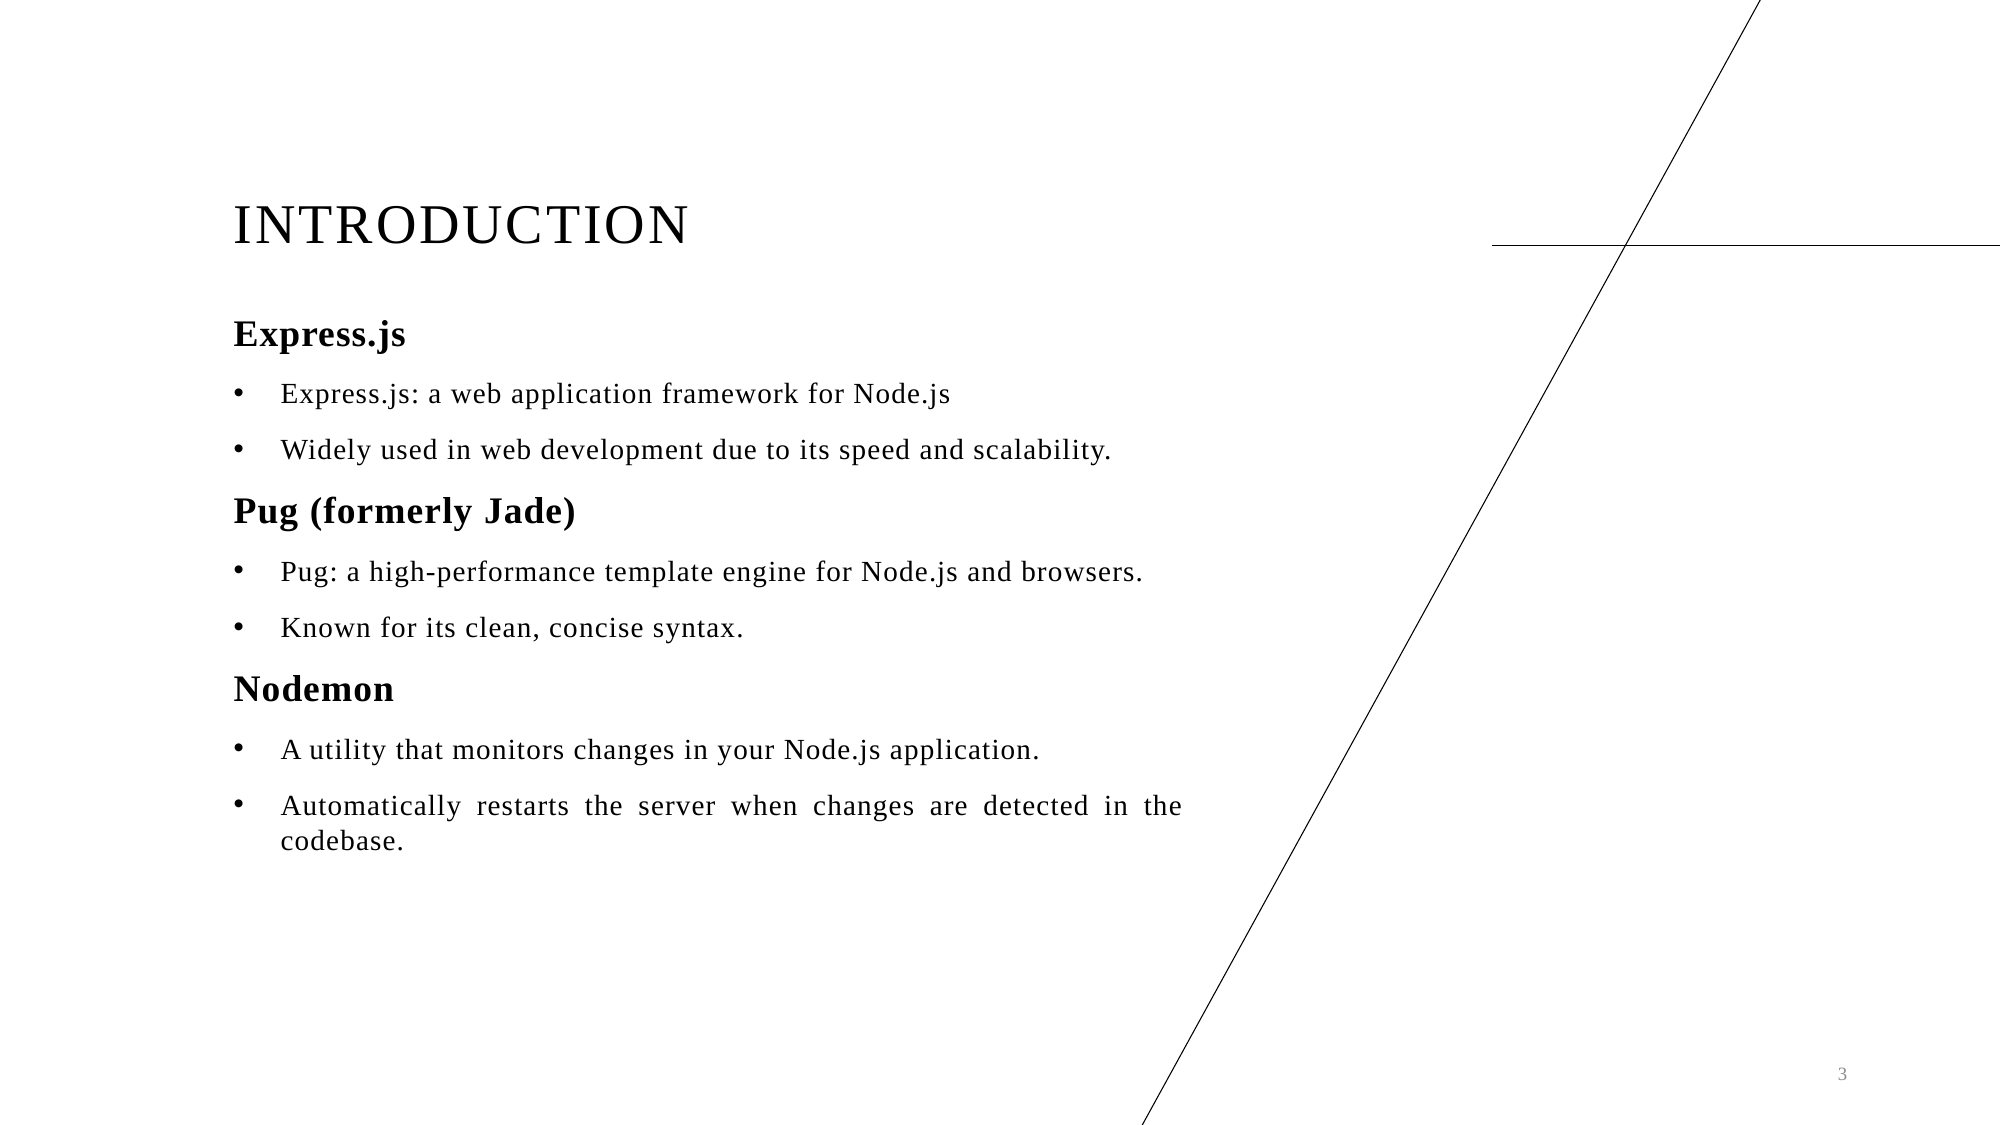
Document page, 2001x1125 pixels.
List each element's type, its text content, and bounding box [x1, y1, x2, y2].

slide_number 3 [1412, 1042, 1863, 1103]
list Express.js Express.js: a web application framework for Node.js Widely used in web development due to its speed and scalability. Pug (formerly Jade) Pug: a high-performance template engine for Node.js and browsers. Known for its clean, concise syntax. Nodemon A utility that monitors changes in your Node.js application. Automatically restarts the server when changes are detected in the codebase. [218, 301, 1200, 970]
title INTRODUCTION [218, 188, 1058, 264]
